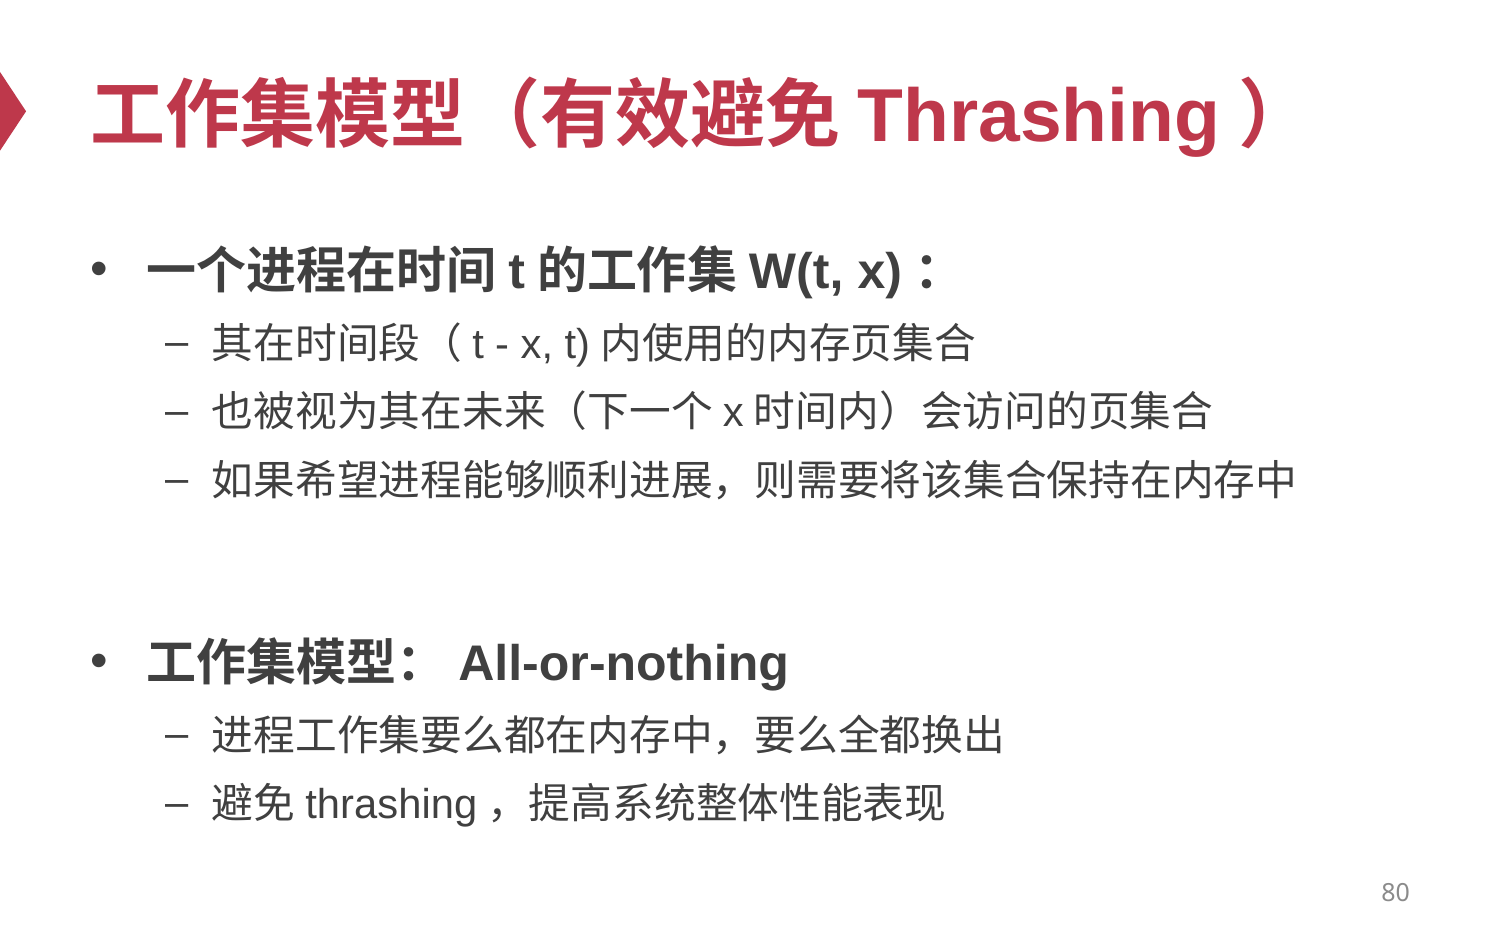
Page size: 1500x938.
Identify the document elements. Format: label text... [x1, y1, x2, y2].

list 一个进程在时间t的工作集W(t, x)： 其在时间段（t - x, t)内使用的内存页集合 也被视为其在未来（下一个x时间内）会访问的页集合 如果希望进程能够顺利进展，则需要将该集合保持在内存中 工作集模型：All-or-nothing 进程工作集要么都在内存中，要么全都换出 避免thrashing，提高系统整体性能表现 [75, 218, 1425, 838]
slide_number 80 [1074, 868, 1425, 919]
title 工作集模型（有效避免Thrashing） [75, 37, 1425, 186]
